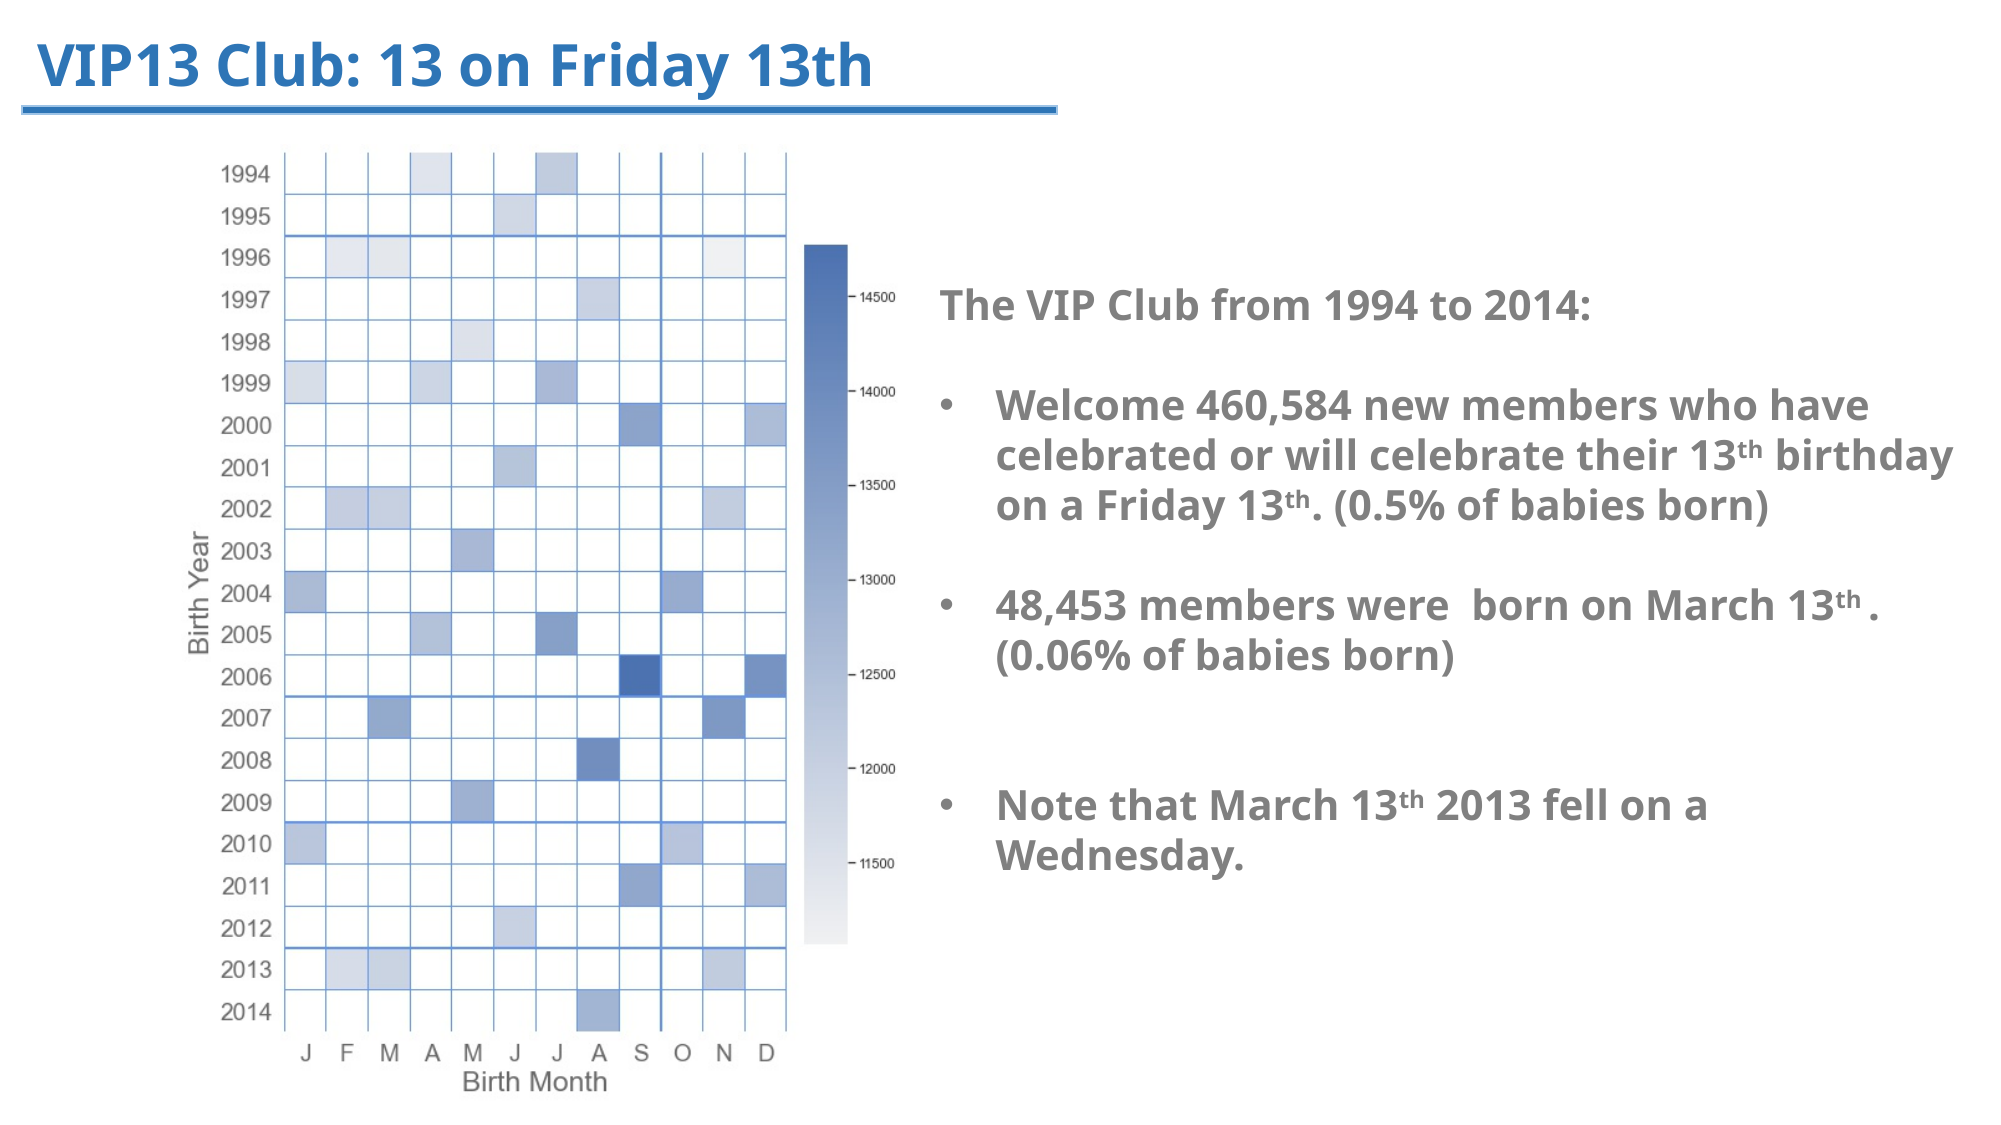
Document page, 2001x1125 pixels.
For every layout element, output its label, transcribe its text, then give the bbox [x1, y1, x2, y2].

text_box [21, 105, 1058, 115]
text_box The VIP Club from 1994 to 2014: Welcome 460,584 new members who have celebrated or will celebrate their 13th birthday on a Friday 13th. (0.5% of babies born) 48,453 members were born on March 13th . (0.06% of babies born) Note that March 13th 2013 fell on a Wednesday. [924, 271, 1973, 1037]
text_box VIP13 Club: 13 on Friday 13th [22, 20, 1915, 106]
picture [181, 144, 905, 1105]
